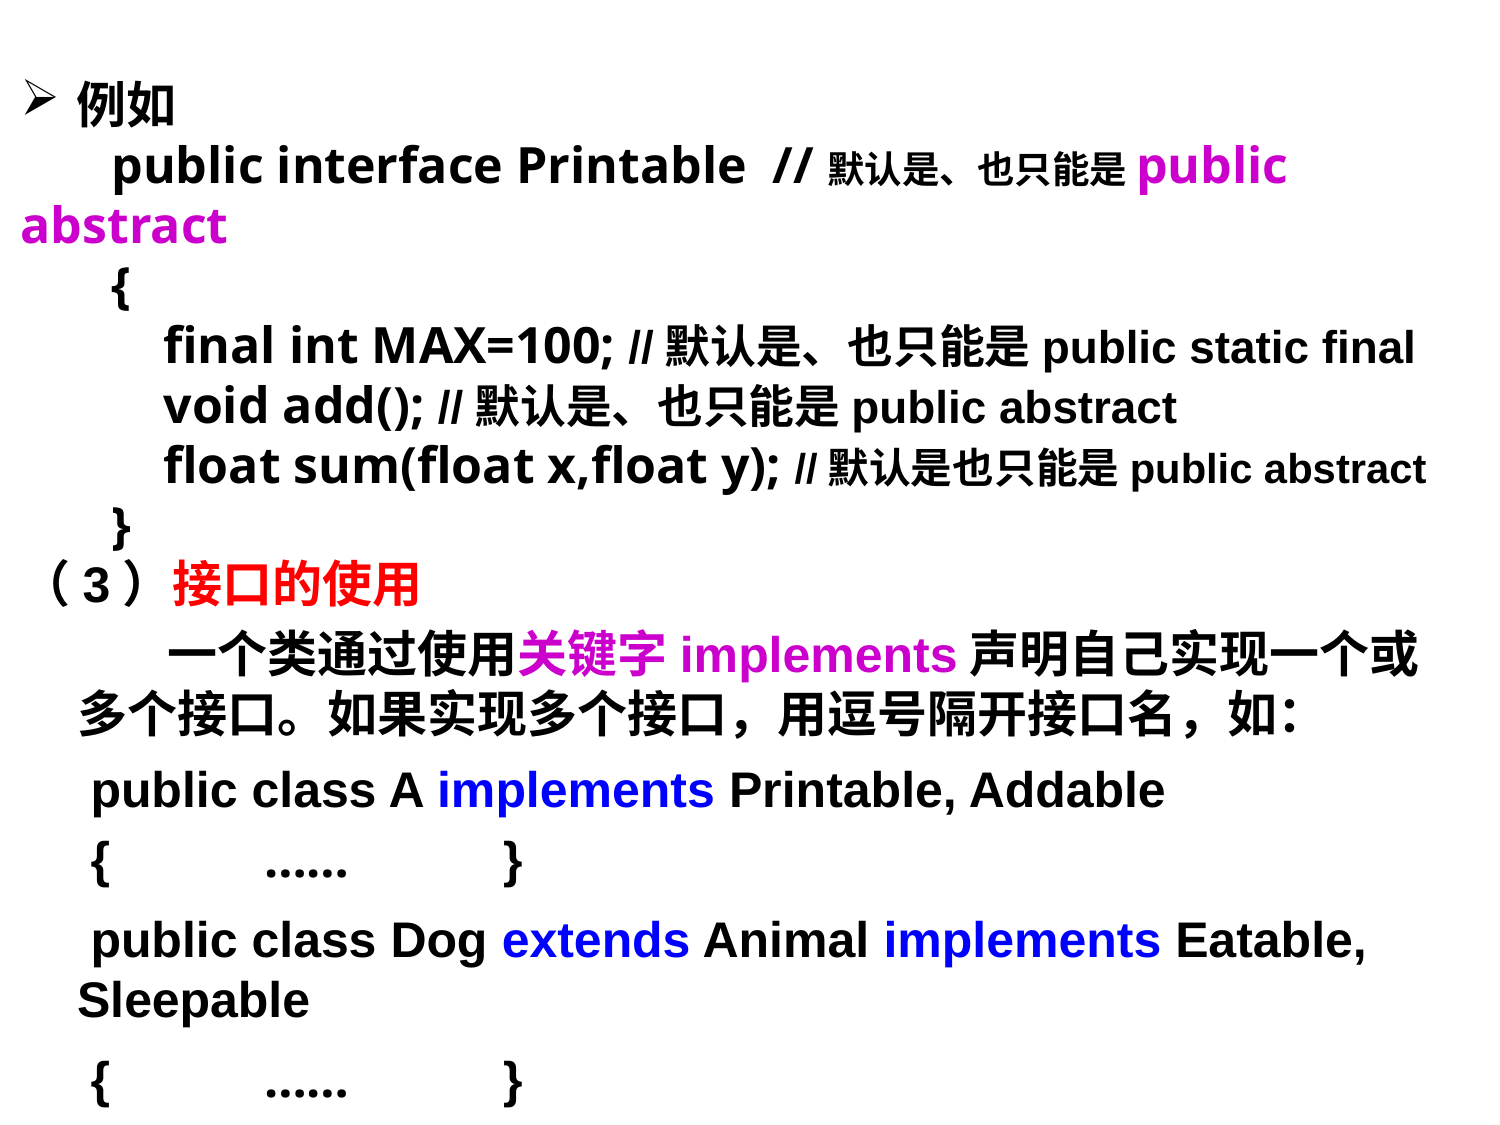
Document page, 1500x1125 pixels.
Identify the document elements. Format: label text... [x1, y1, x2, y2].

list （3）接口的使用 一个类通过使用关键字implements声明自己实现一个或多个接口。如果实现多个接口，用逗号隔开接口名，如： public class A implements Printable, Addable { …… } public class Dog extends Animal implements Eatable, Sleepable { …… } [5, 562, 1484, 1100]
text_box 例如 public interface Printable //默认是、也只能是public abstract { final int MAX=100; //默认是、也只能是public static final void add(); //默认是、也只能是public abstract float sum(float x,float y); //默认是也只能是public abstract } [5, 66, 1489, 562]
